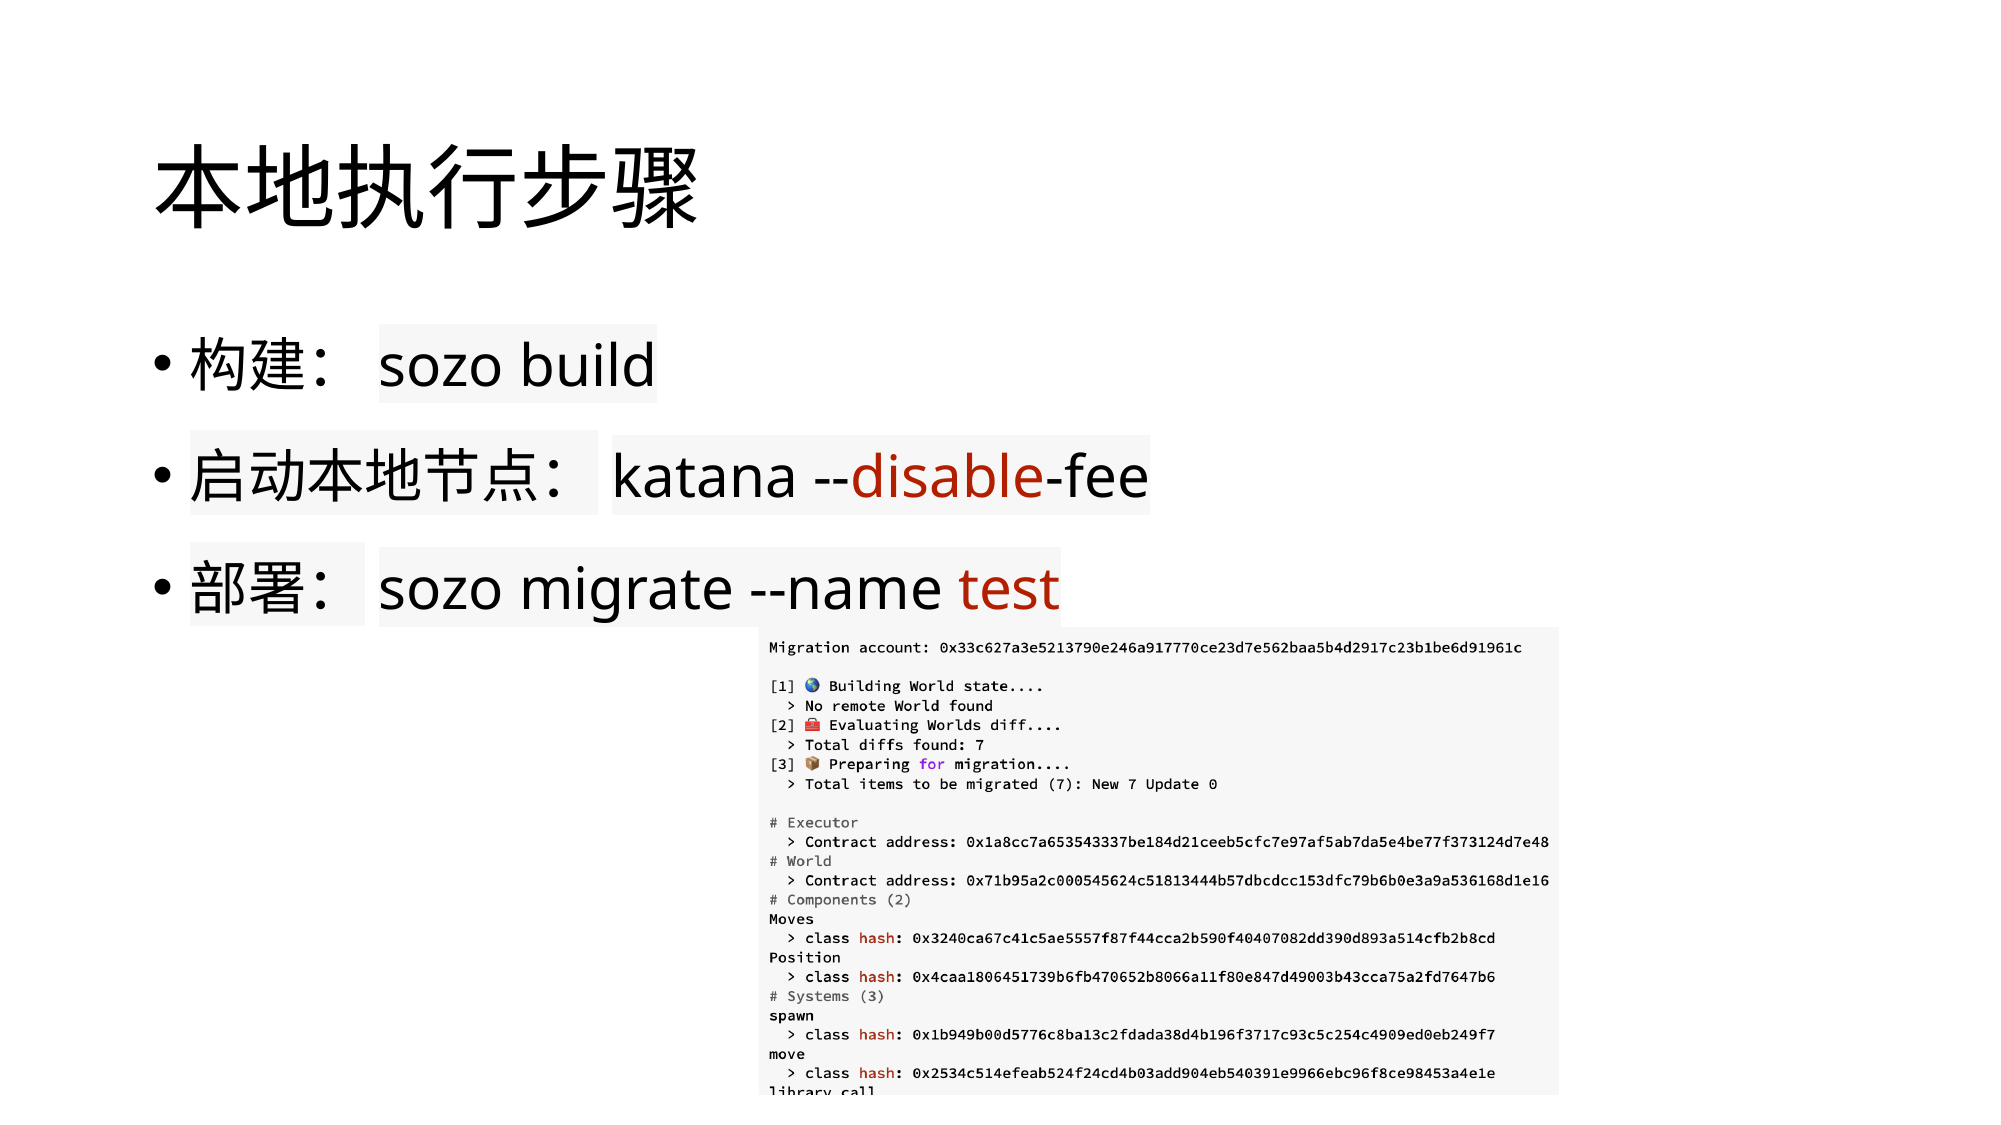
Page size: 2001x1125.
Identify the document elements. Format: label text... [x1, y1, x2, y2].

list 构建：sozo build 启动本地节点：katana --disable-fee 部署：sozo migrate --name test [137, 299, 1863, 1014]
title 本地执行步骤 [137, 59, 1863, 278]
picture [756, 627, 1563, 1095]
